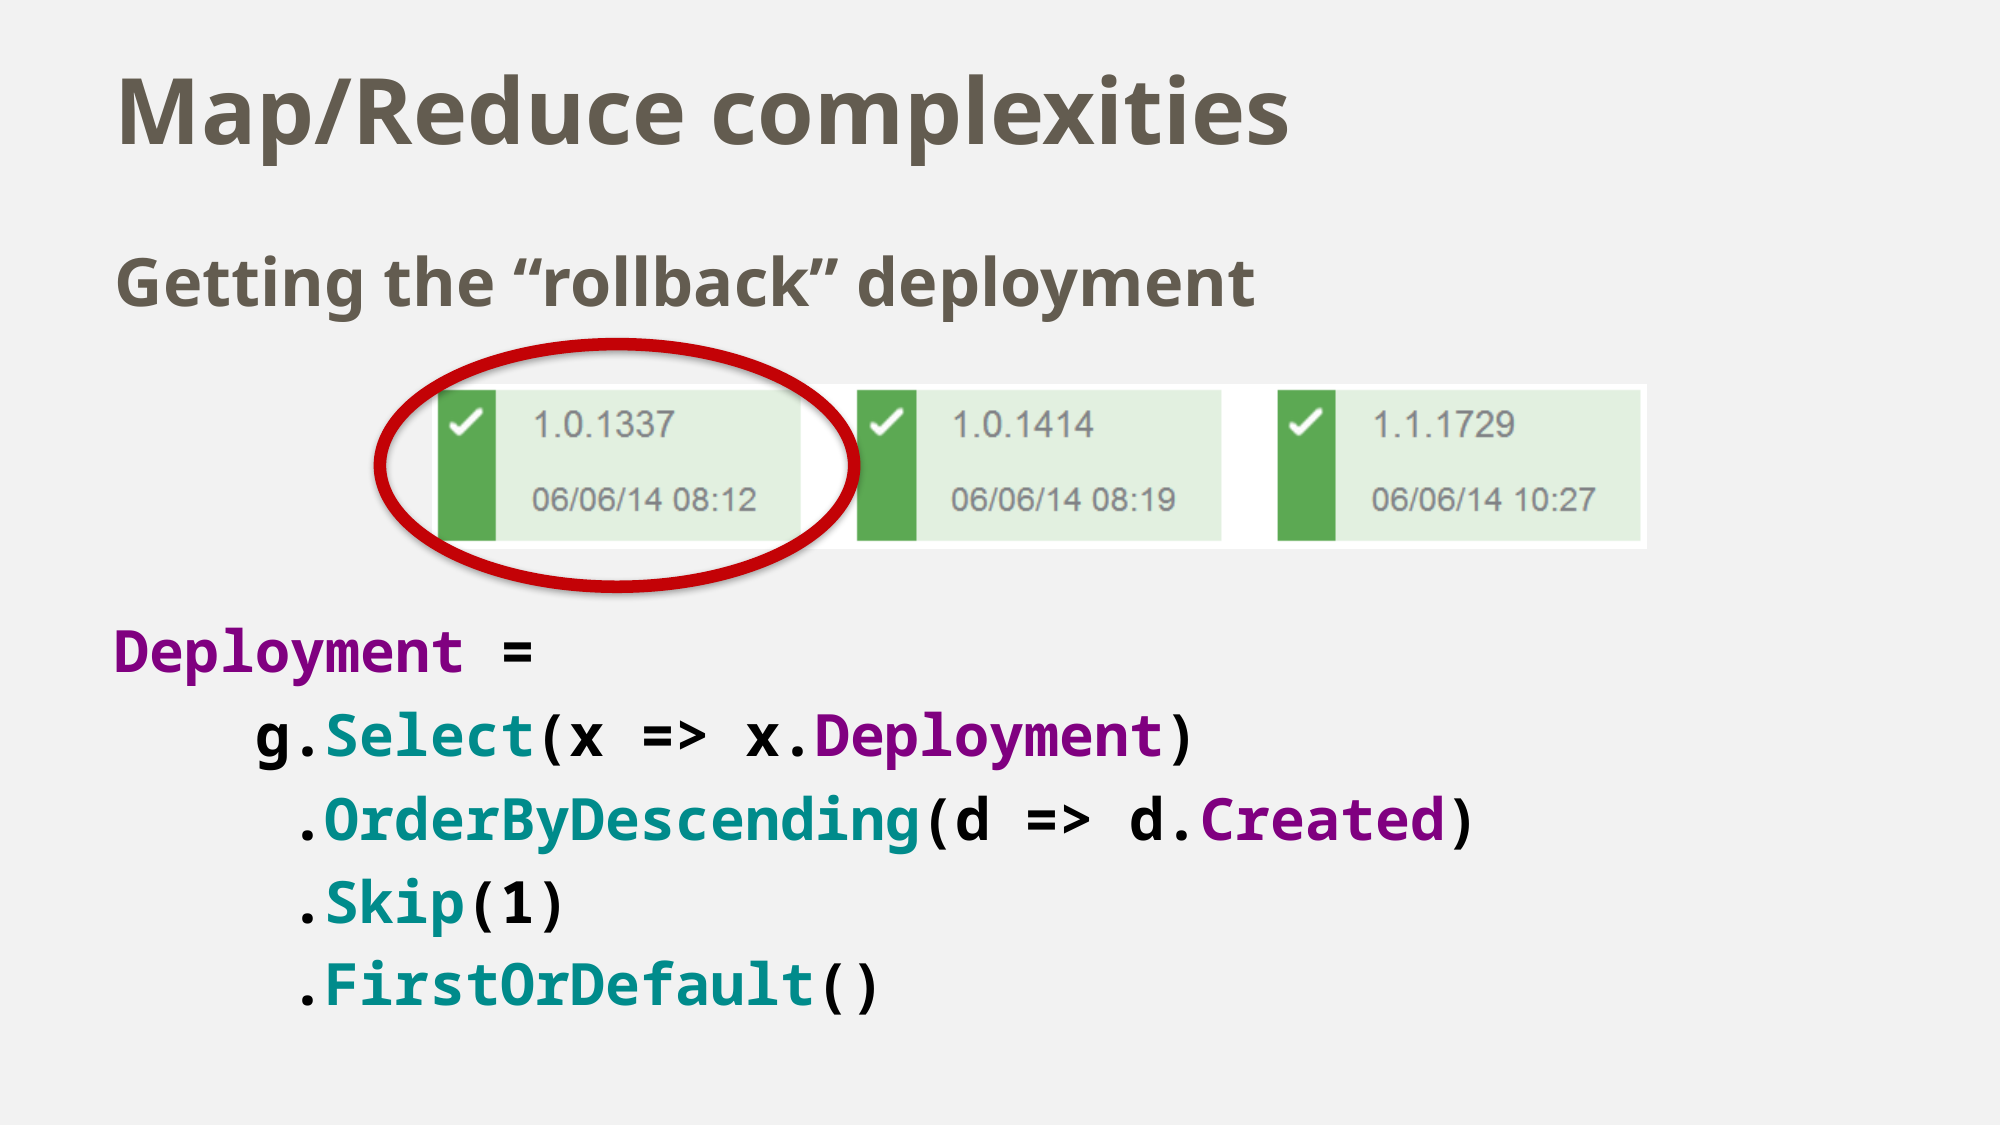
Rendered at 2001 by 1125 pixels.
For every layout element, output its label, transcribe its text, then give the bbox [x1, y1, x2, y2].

list Getting the “rollback” deployment Deployment = g.Select(x => x.Deployment) .OrderByDescending(d => d.Created) .Skip(1) .FirstOrDefault() [99, 232, 1900, 878]
text_box [379, 391, 427, 539]
picture [432, 384, 1648, 549]
title Map/Reduce complexities [99, 45, 1900, 232]
text_box [443, 343, 791, 382]
text_box [461, 558, 773, 588]
